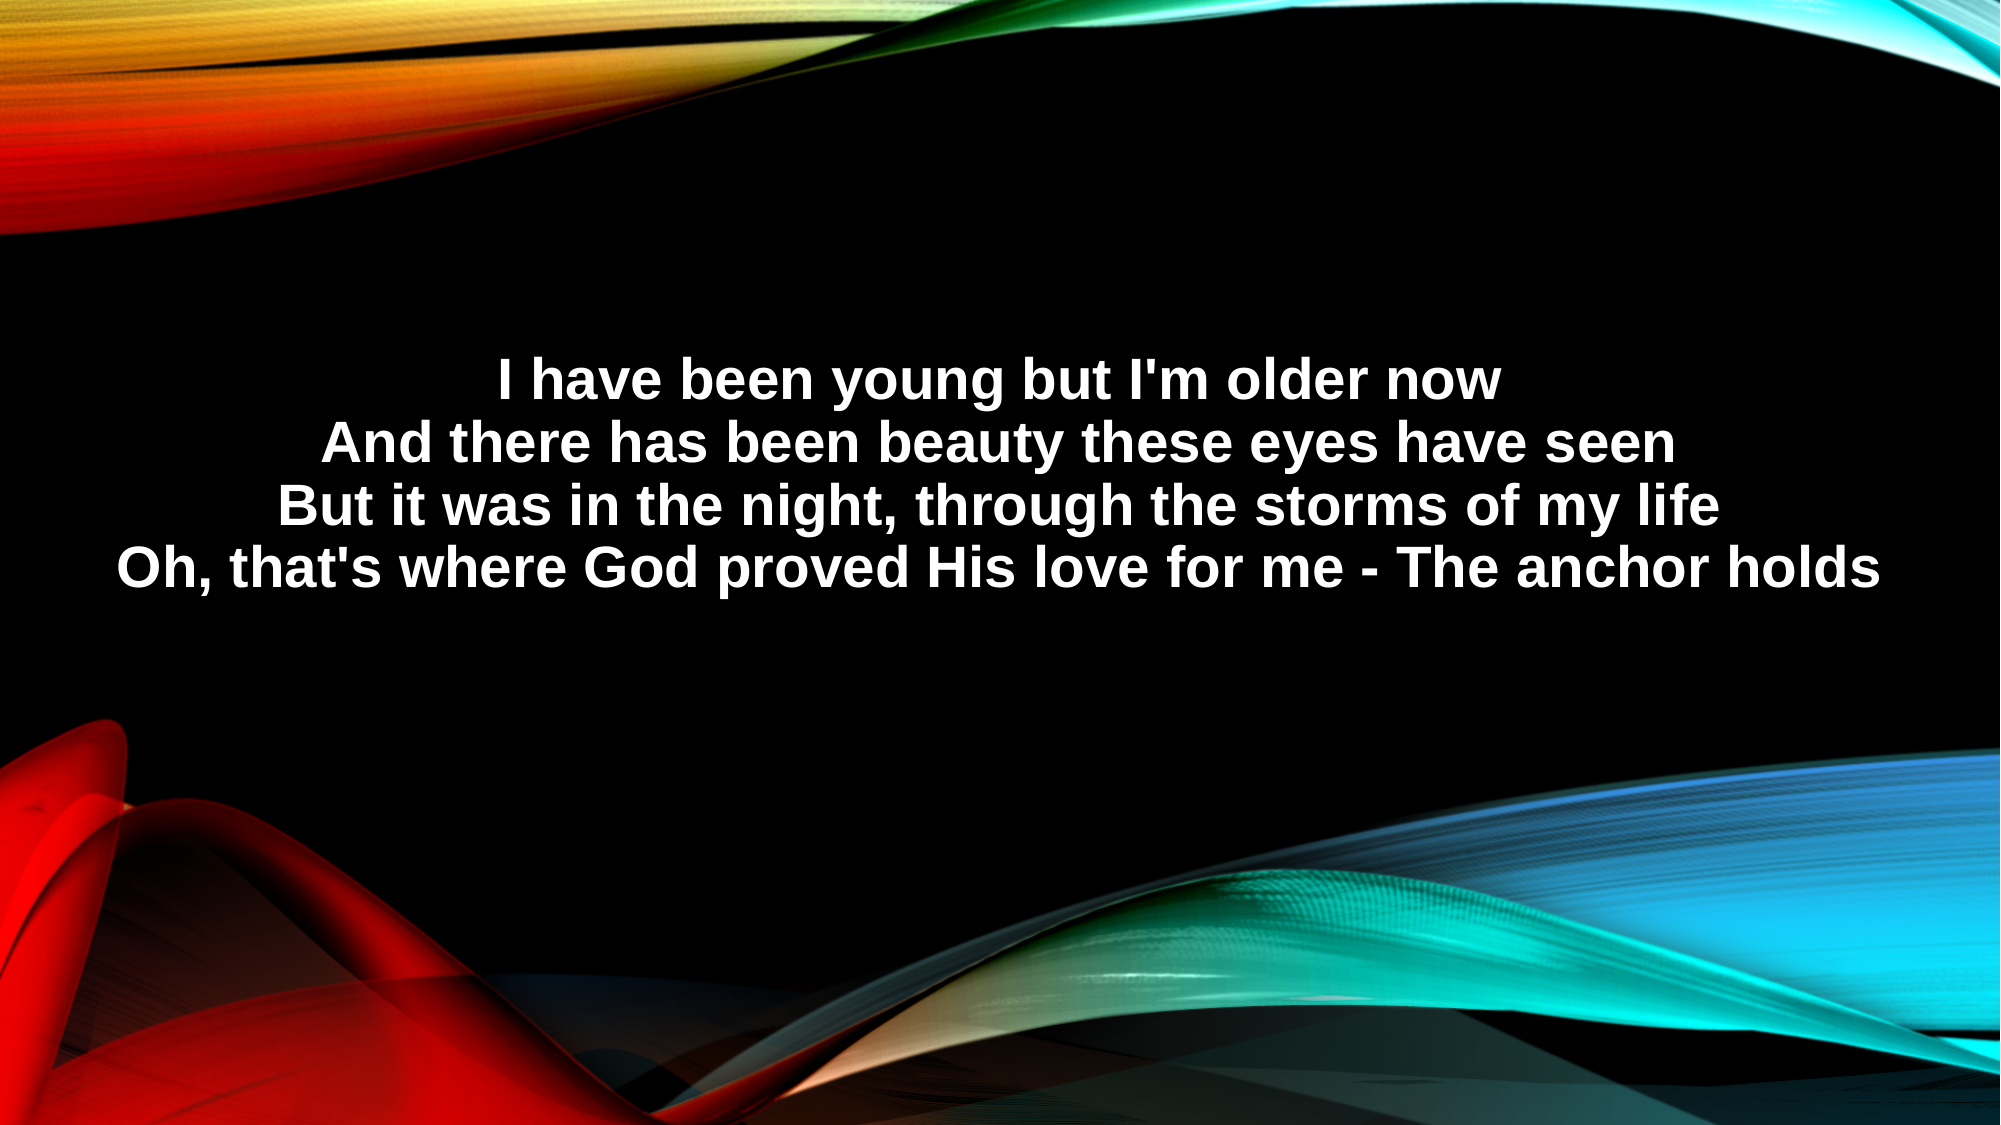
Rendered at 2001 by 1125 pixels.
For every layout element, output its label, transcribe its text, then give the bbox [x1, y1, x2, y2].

subtitle I have been young but I'm older now And there has been beauty these eyes have seen But it was in the night, through the storms of my life Oh, that's where God proved His love for me - The anchor holds [0, 0, 2000, 1125]
